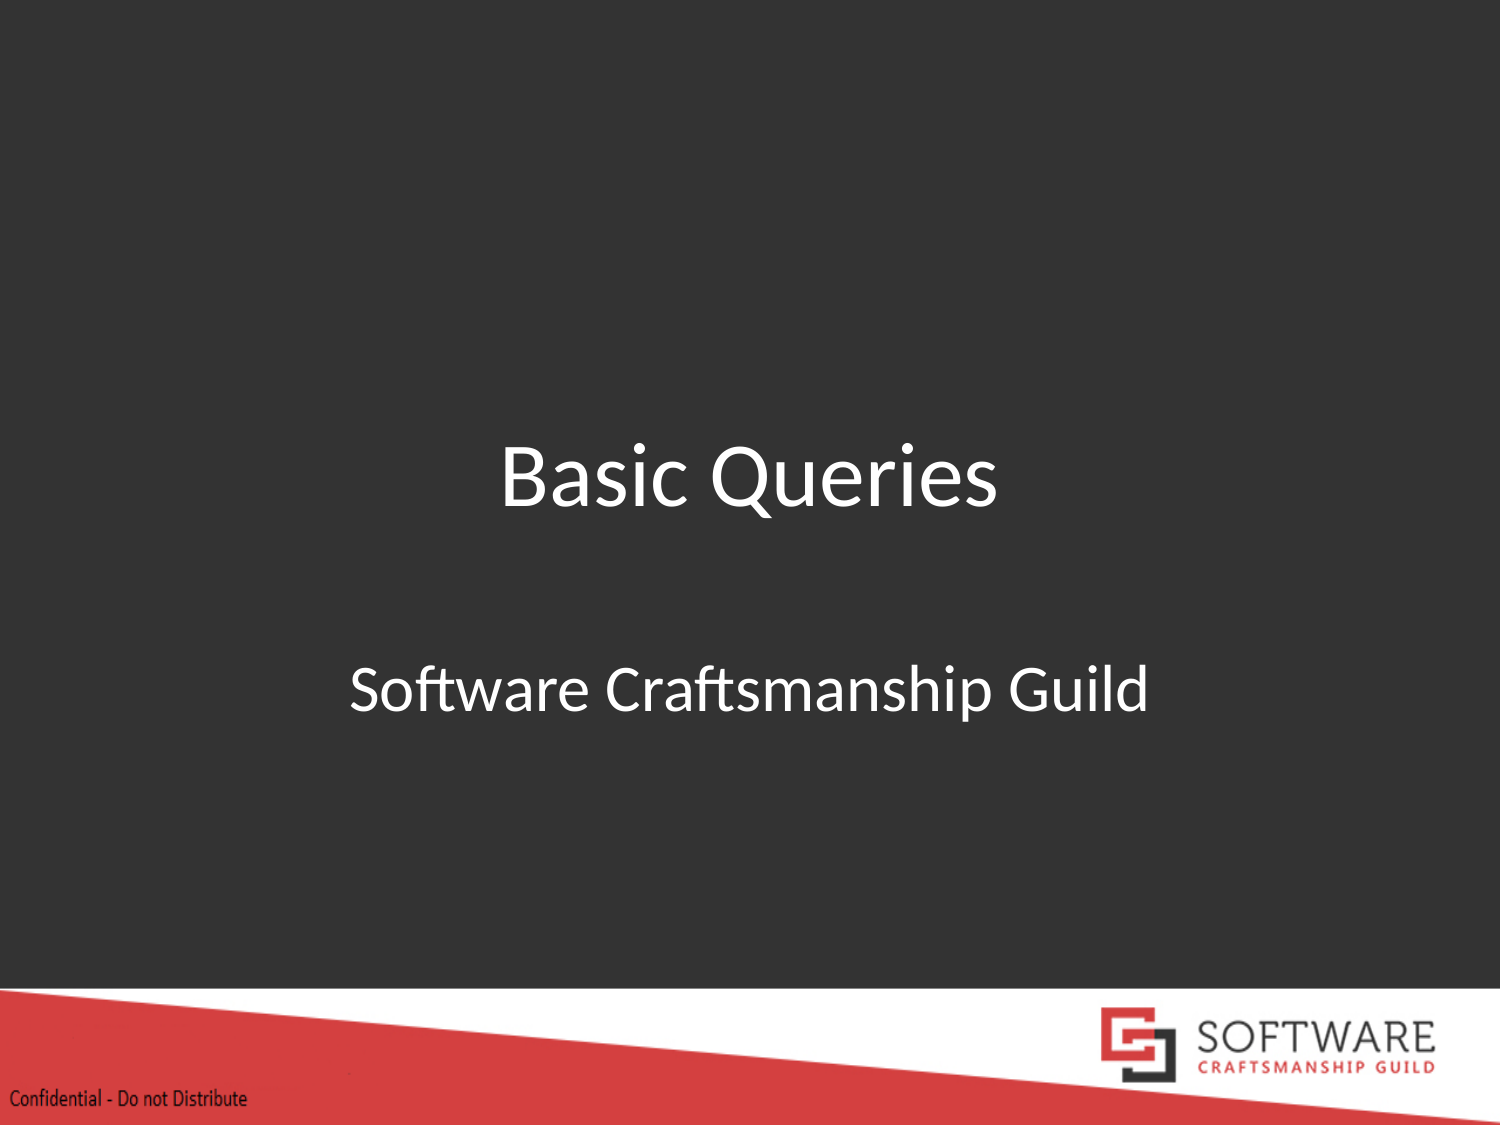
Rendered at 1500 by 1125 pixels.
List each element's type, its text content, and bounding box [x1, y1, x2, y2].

title Basic Queries [112, 349, 1388, 591]
subtitle Software Craftsmanship Guild [225, 637, 1275, 925]
picture [0, 0, 1500, 1125]
